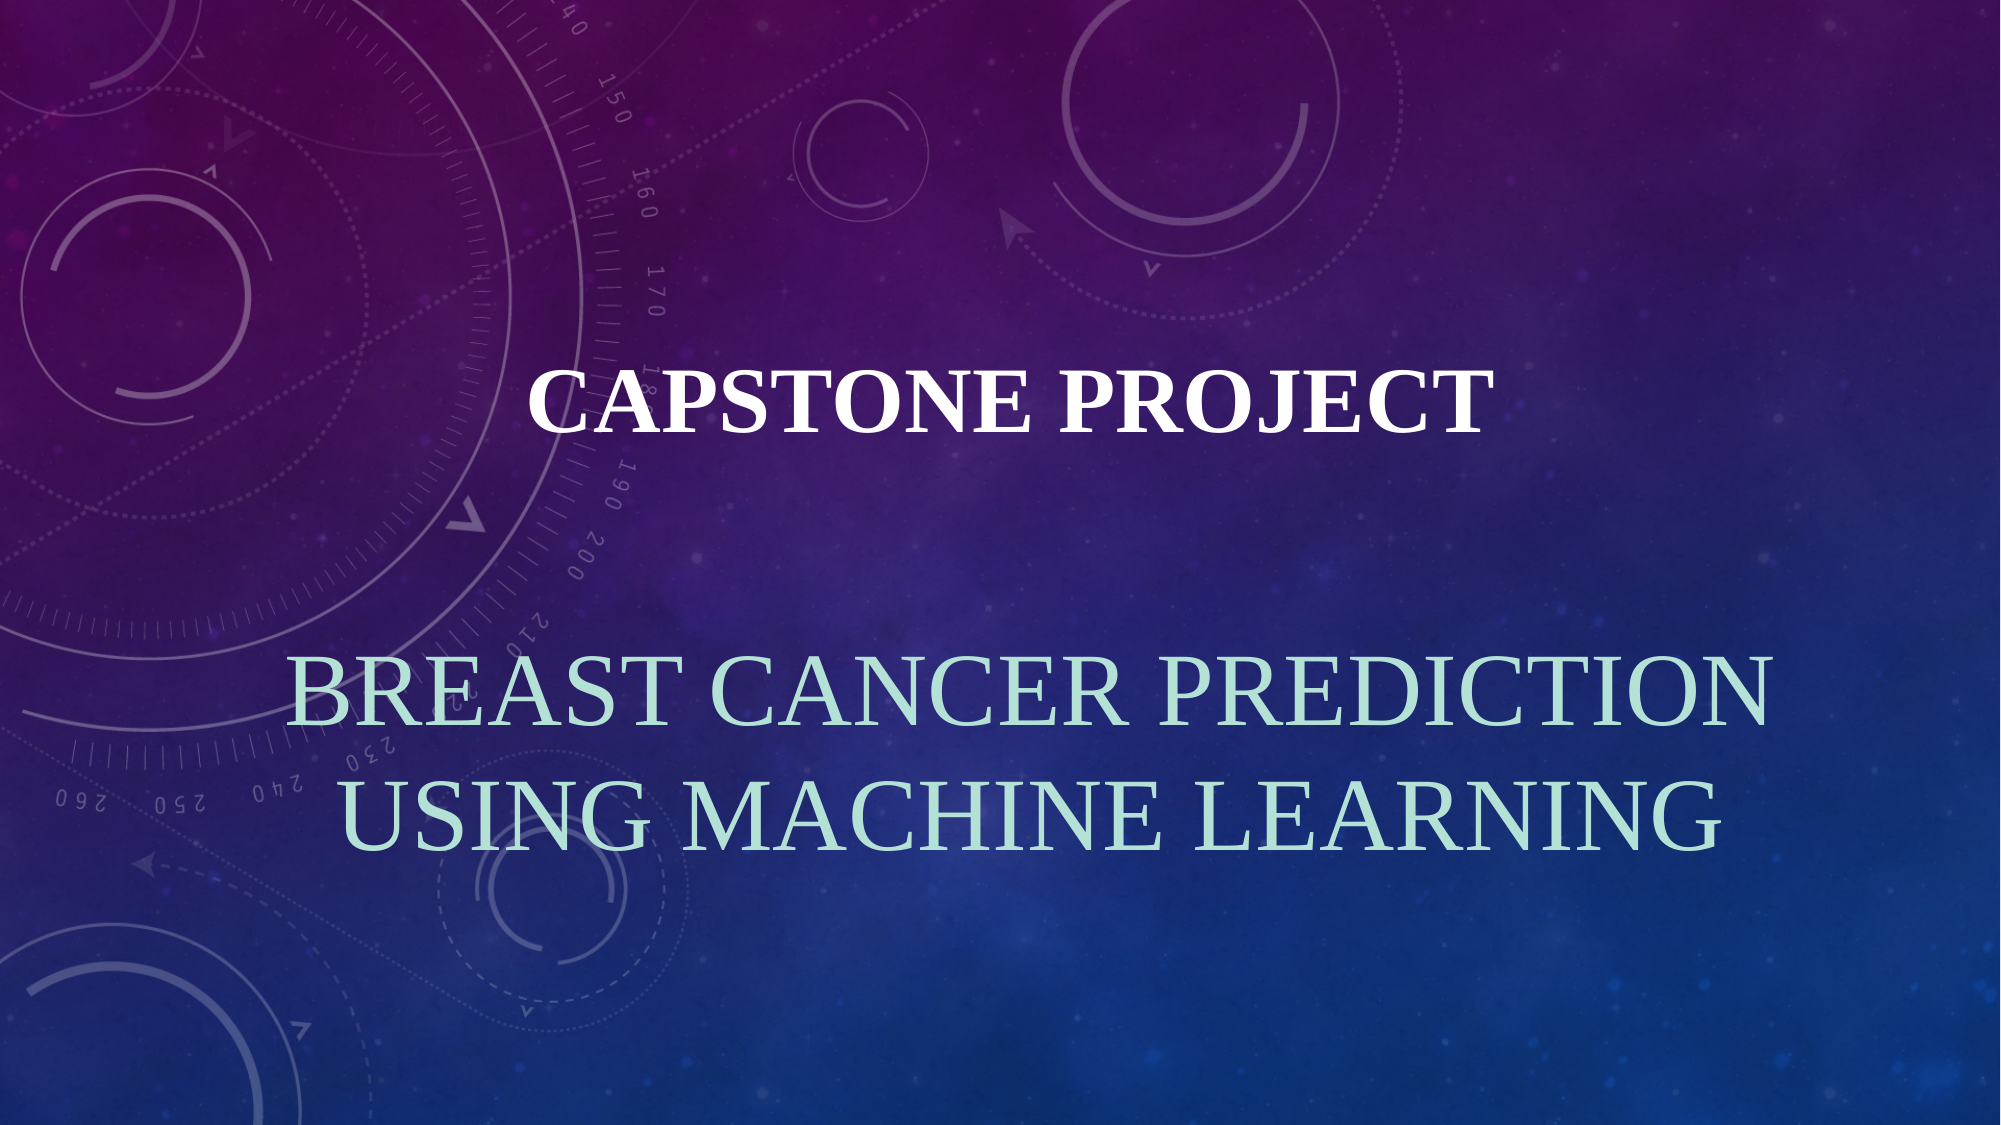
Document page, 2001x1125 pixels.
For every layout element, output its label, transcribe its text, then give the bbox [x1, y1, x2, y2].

title Breast Cancer prediction using machine learning [181, 424, 1880, 879]
subtitle capstone PROJECT [381, 331, 1641, 493]
picture [0, 0, 2001, 1125]
